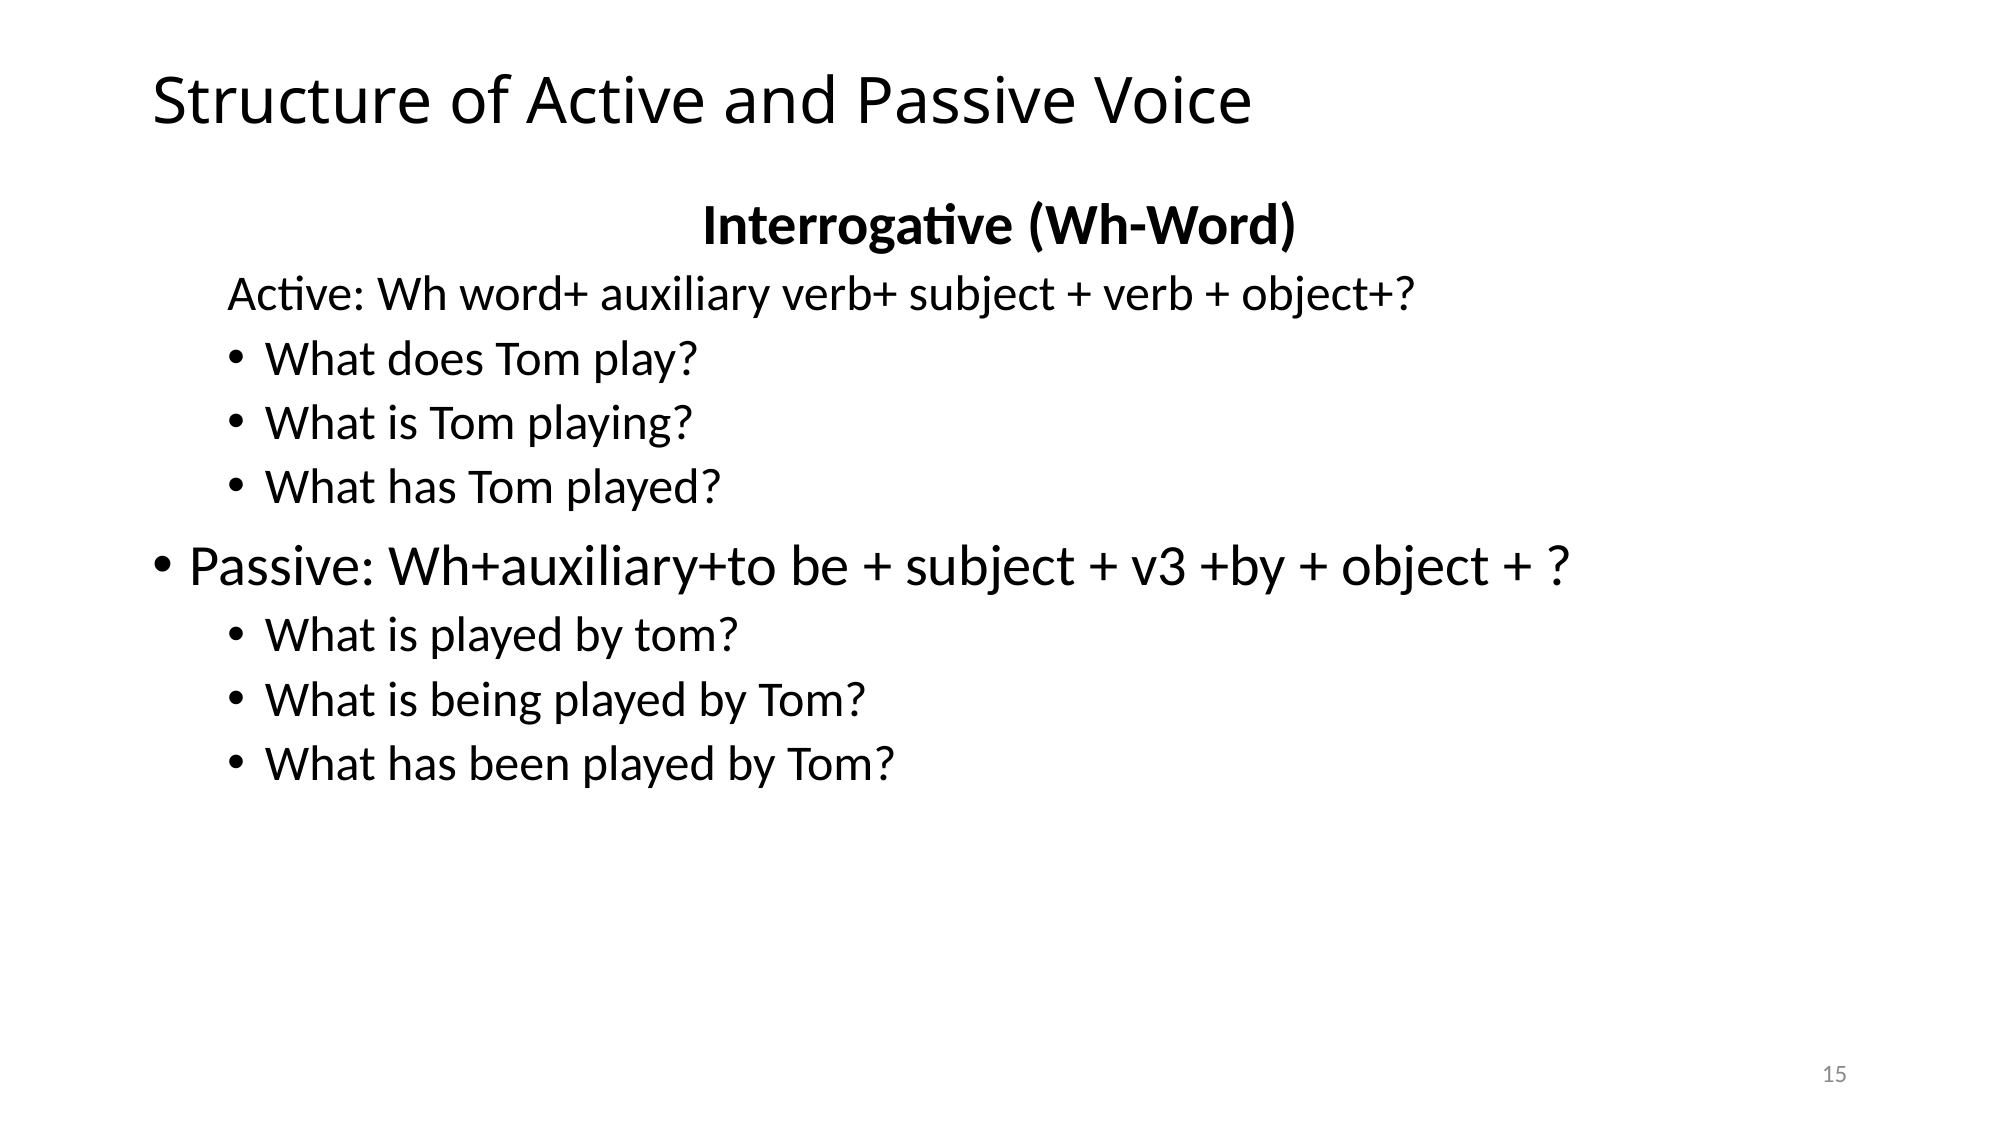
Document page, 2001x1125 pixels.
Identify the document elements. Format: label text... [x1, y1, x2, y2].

title Structure of Active and Passive Voice [137, 59, 1863, 145]
list Interrogative (Wh-Word) Active: Wh word+ auxiliary verb+ subject + verb + object+? What does Tom play? What is Tom playing? What has Tom played? Passive: Wh+auxiliary+to be + subject + v3 +by + object + ? What is played by tom? What is being played by Tom? What has been played by Tom? [137, 186, 1863, 1014]
slide_number 15 [1412, 1042, 1863, 1103]
